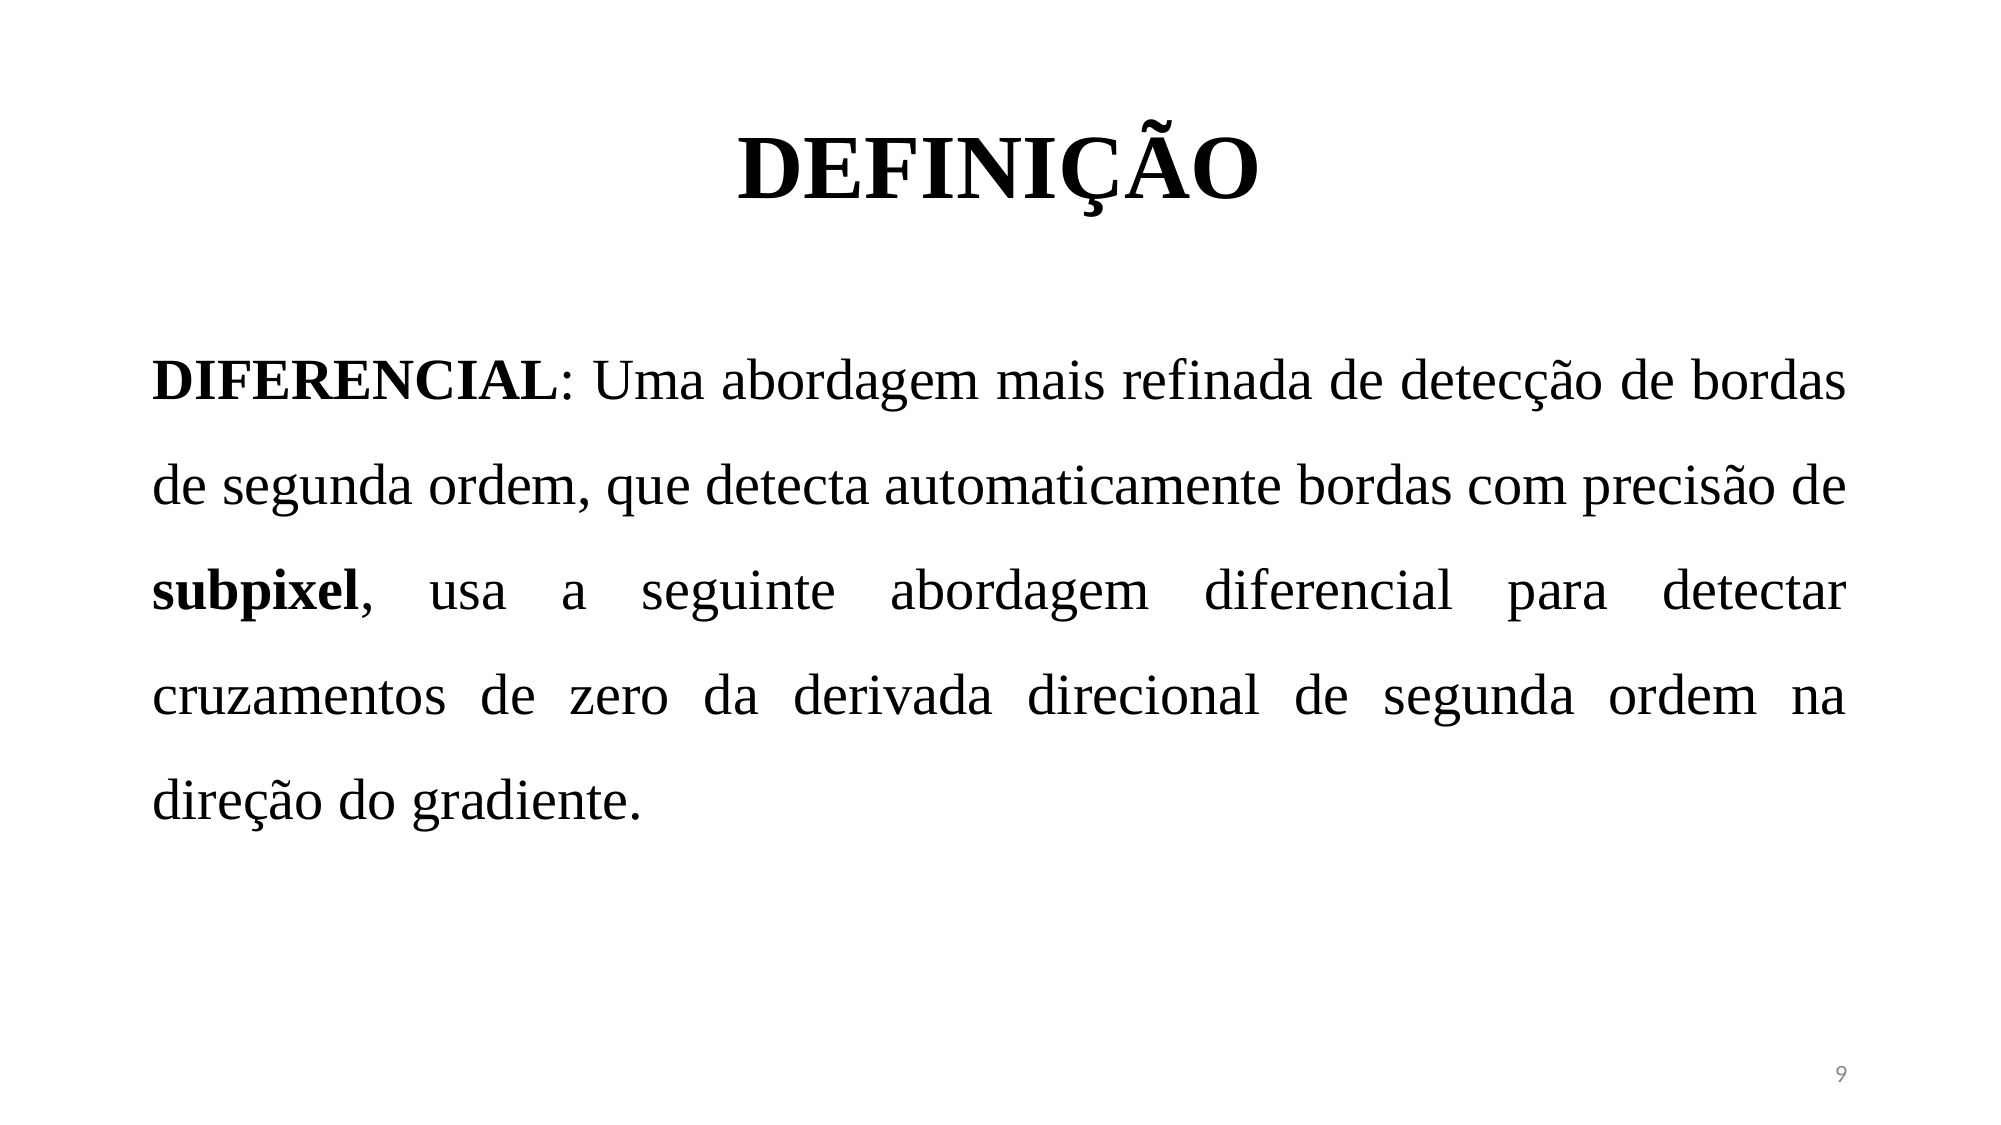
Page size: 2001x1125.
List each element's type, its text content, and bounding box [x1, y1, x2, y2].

list DIFERENCIAL: Uma abordagem mais refinada de detecção de bordas de segunda ordem, que detecta automaticamente bordas com precisão de subpixel, usa a seguinte abordagem diferencial para detectar cruzamentos de zero da derivada direcional de segunda ordem na direção do gradiente. [137, 299, 1863, 1014]
slide_number 9 [1412, 1042, 1863, 1103]
title DEFINIÇÃO [137, 59, 1863, 278]
